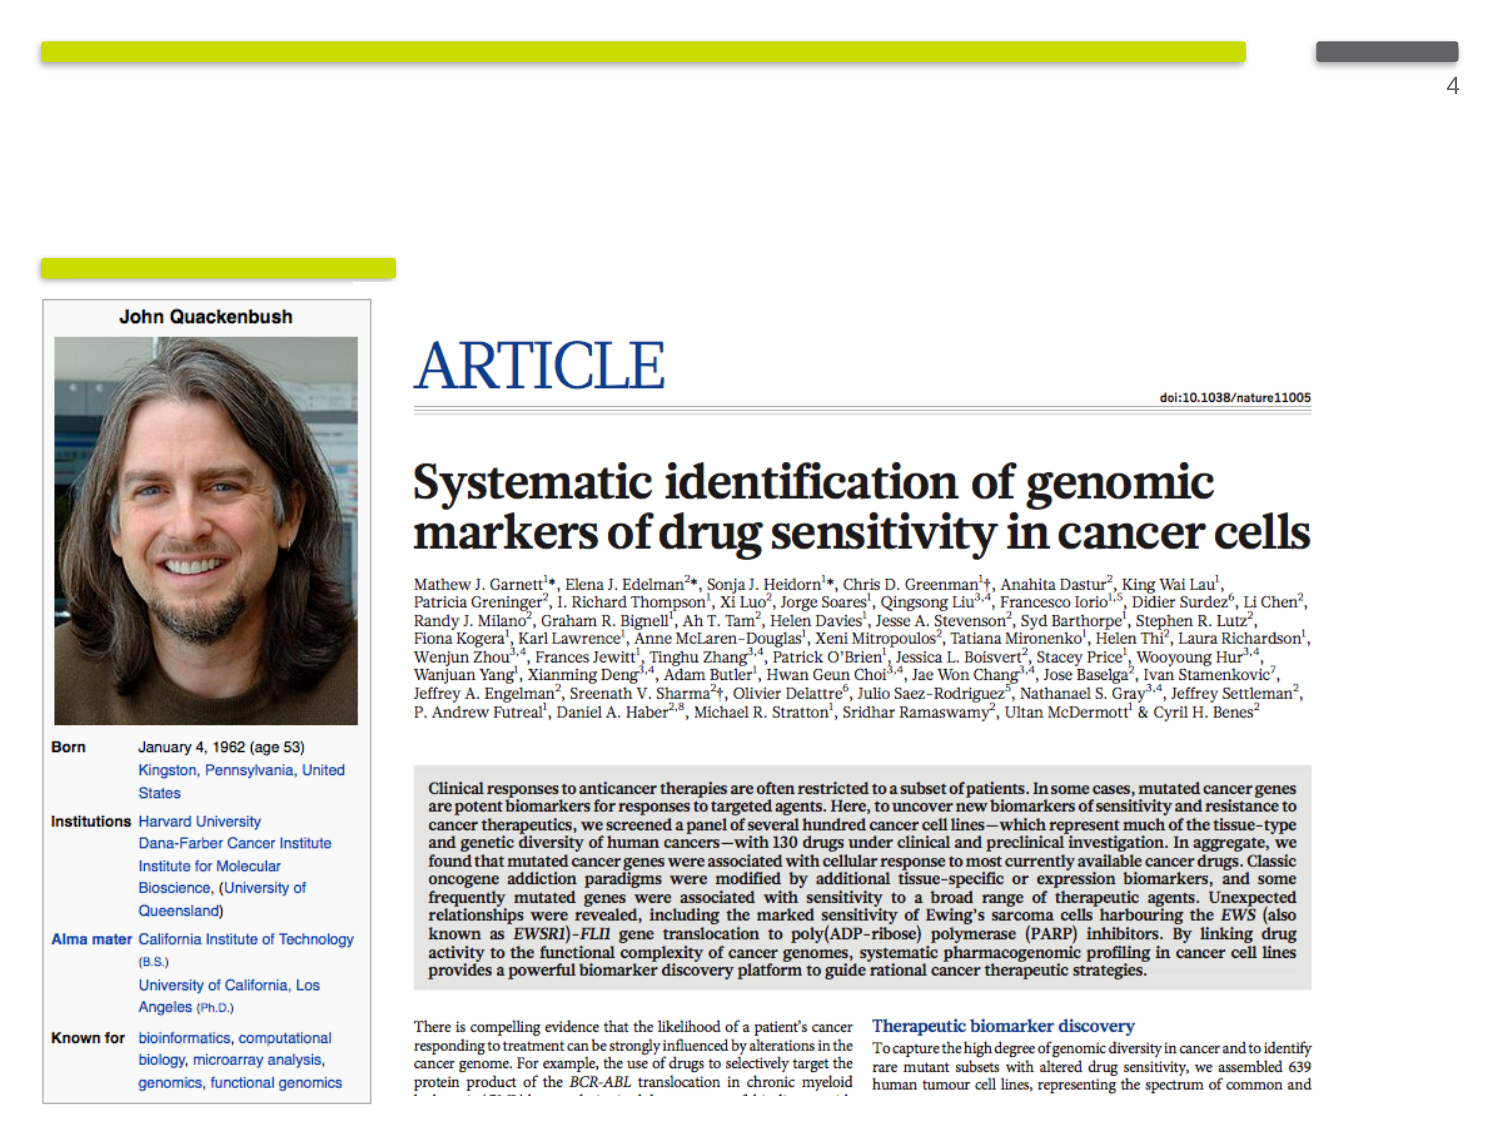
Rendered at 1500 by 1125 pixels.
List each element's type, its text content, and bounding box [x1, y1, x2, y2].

picture [36, 282, 1374, 1111]
slide_number 4 [1316, 61, 1476, 116]
